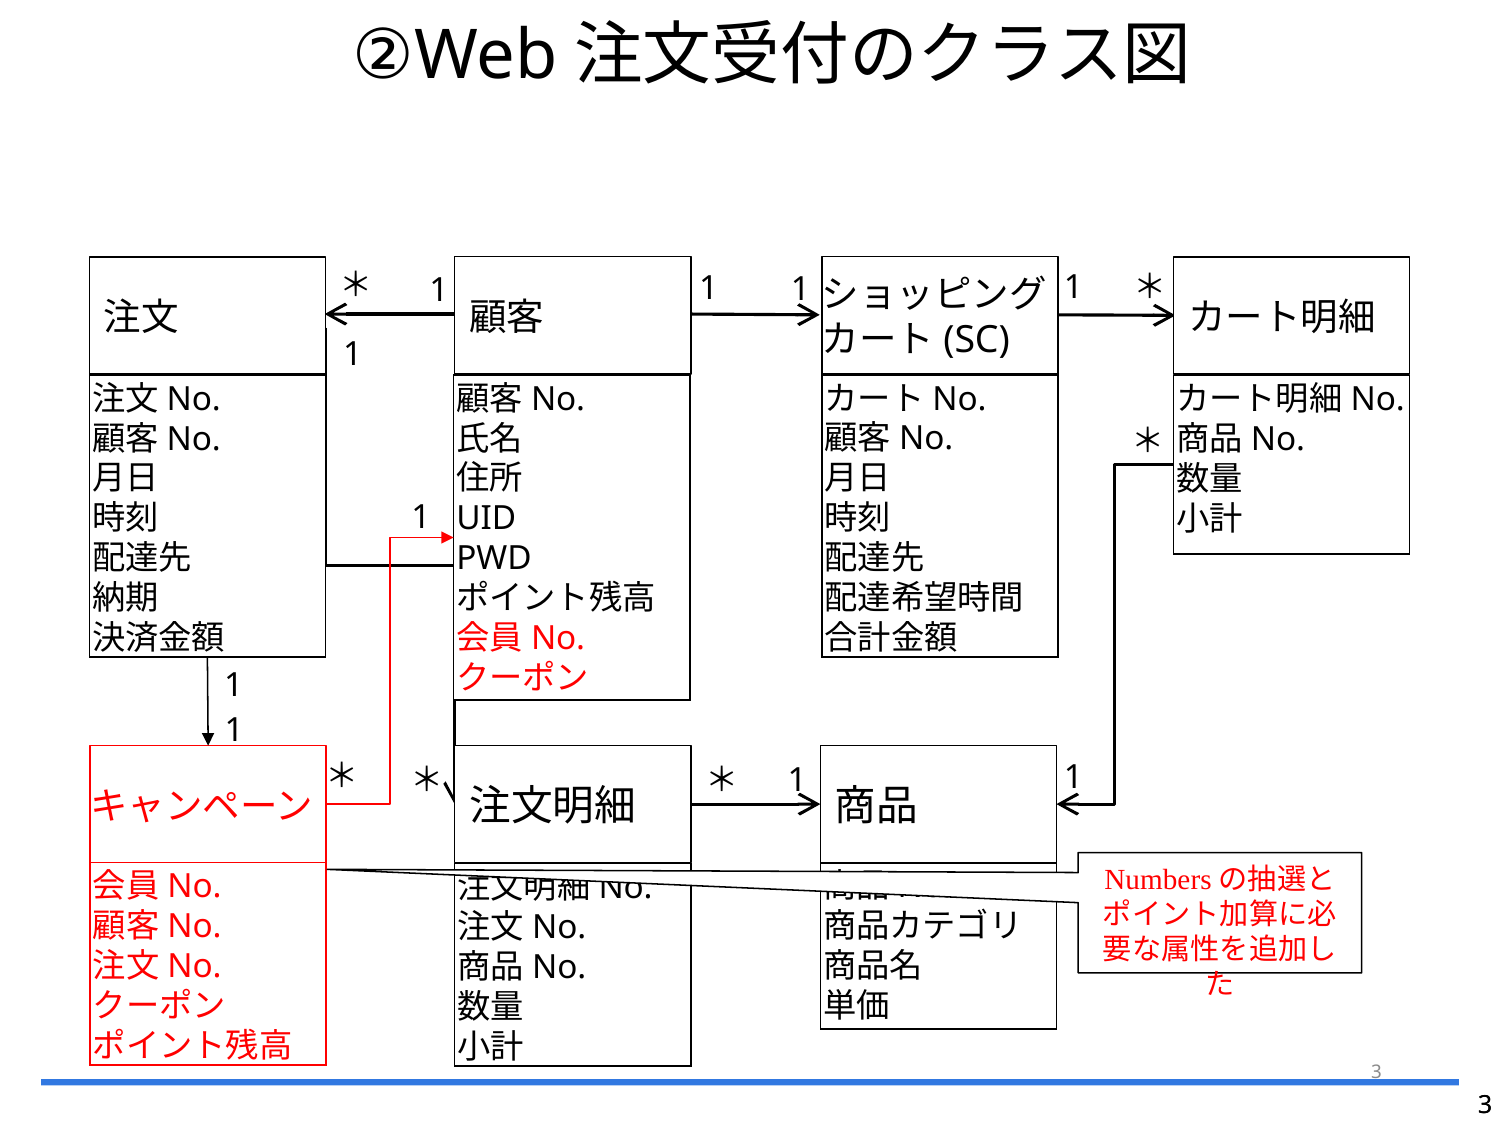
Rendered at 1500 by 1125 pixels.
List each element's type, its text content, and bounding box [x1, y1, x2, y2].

text_box 3 [1399, 1086, 1493, 1118]
text_box 1 [692, 258, 734, 314]
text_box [454, 745, 691, 1067]
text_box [326, 327, 453, 537]
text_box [1173, 256, 1410, 555]
text_box 1 [414, 260, 453, 313]
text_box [326, 537, 454, 805]
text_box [1056, 464, 1174, 805]
text_box 1 [772, 750, 820, 803]
text_box ＊ [324, 255, 388, 311]
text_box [90, 745, 327, 1066]
text_box 1 [209, 701, 259, 745]
title ②Web注文受付のクラス図 [337, 0, 1500, 114]
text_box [821, 256, 1059, 658]
text_box 1 [776, 259, 821, 315]
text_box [89, 256, 326, 658]
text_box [820, 745, 1057, 1029]
text_box ＊ [1118, 258, 1173, 313]
text_box Numbersの抽選とポイント加算に必要な属性を追加した [327, 869, 454, 875]
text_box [453, 256, 691, 700]
text_box ＊ [1116, 412, 1173, 464]
text_box 1 [209, 658, 259, 701]
text_box Numbersの抽選とポイント加算に必要な属性を追加した [1057, 852, 1362, 973]
slide_number 3 [1059, 1042, 1397, 1103]
text_box ＊ [692, 750, 755, 803]
text_box 1 [1059, 257, 1098, 313]
text_box Numbersの抽選とポイント加算に必要な属性を追加した [691, 870, 820, 892]
